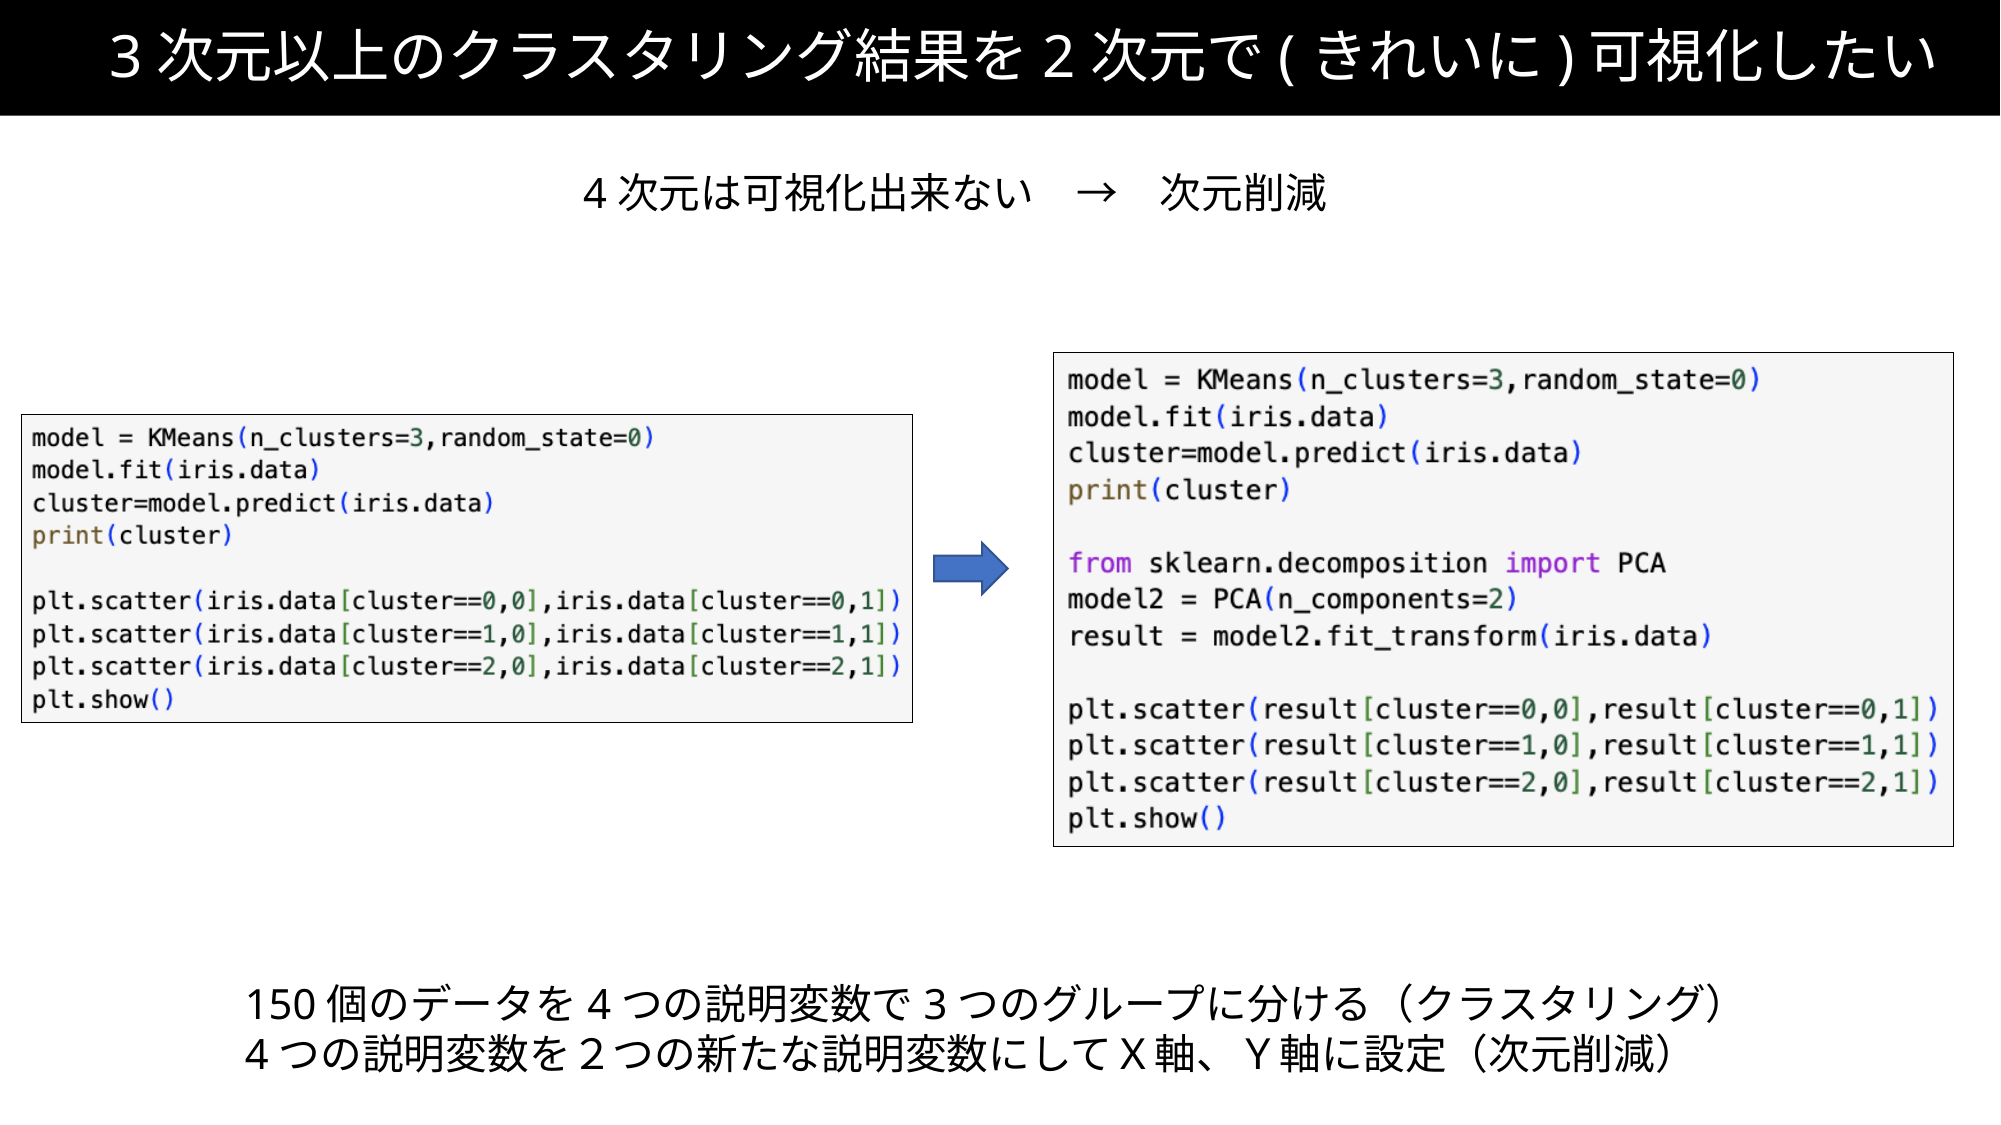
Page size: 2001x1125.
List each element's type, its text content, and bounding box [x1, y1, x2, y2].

text_box 150個のデータを4つの説明変数で3つのグループに分ける（クラスタリング） 4つの説明変数を２つの新たな説明変数にしてＸ軸、Ｙ軸に設定（次元削減） [230, 970, 1775, 1086]
text_box 4次元は可視化出来ない → 次元削減 [568, 159, 1374, 225]
picture [21, 414, 913, 723]
picture [1052, 352, 1954, 847]
text_box 3次元以上のクラスタリング結果を2次元で(きれいに)可視化したい [93, 11, 1954, 97]
text_box [933, 540, 1010, 597]
text_box [0, 0, 2000, 116]
